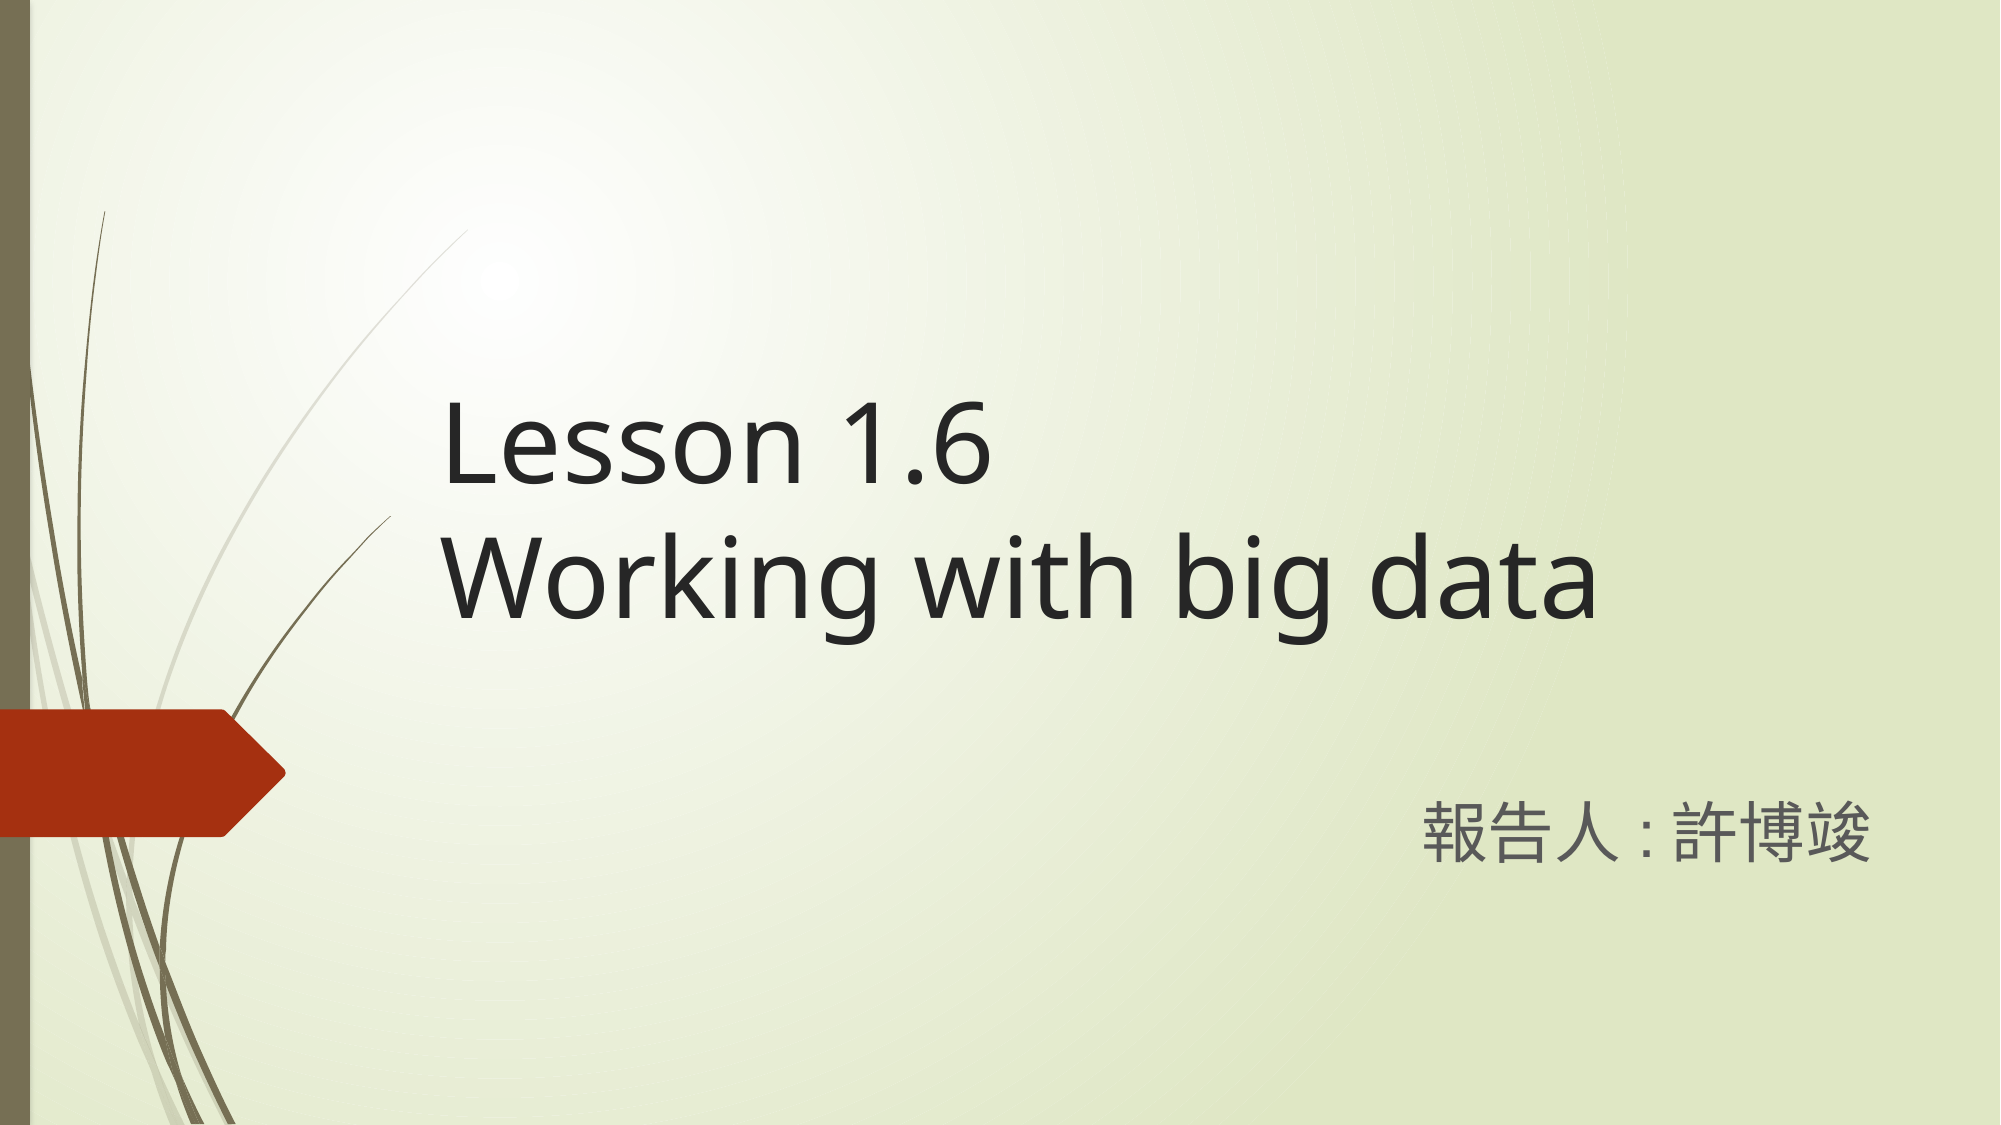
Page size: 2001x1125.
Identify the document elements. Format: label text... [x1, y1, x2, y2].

title Lesson 1.6 Working with big data [424, 412, 1888, 783]
subtitle 報告人:許博竣 [424, 783, 1888, 969]
